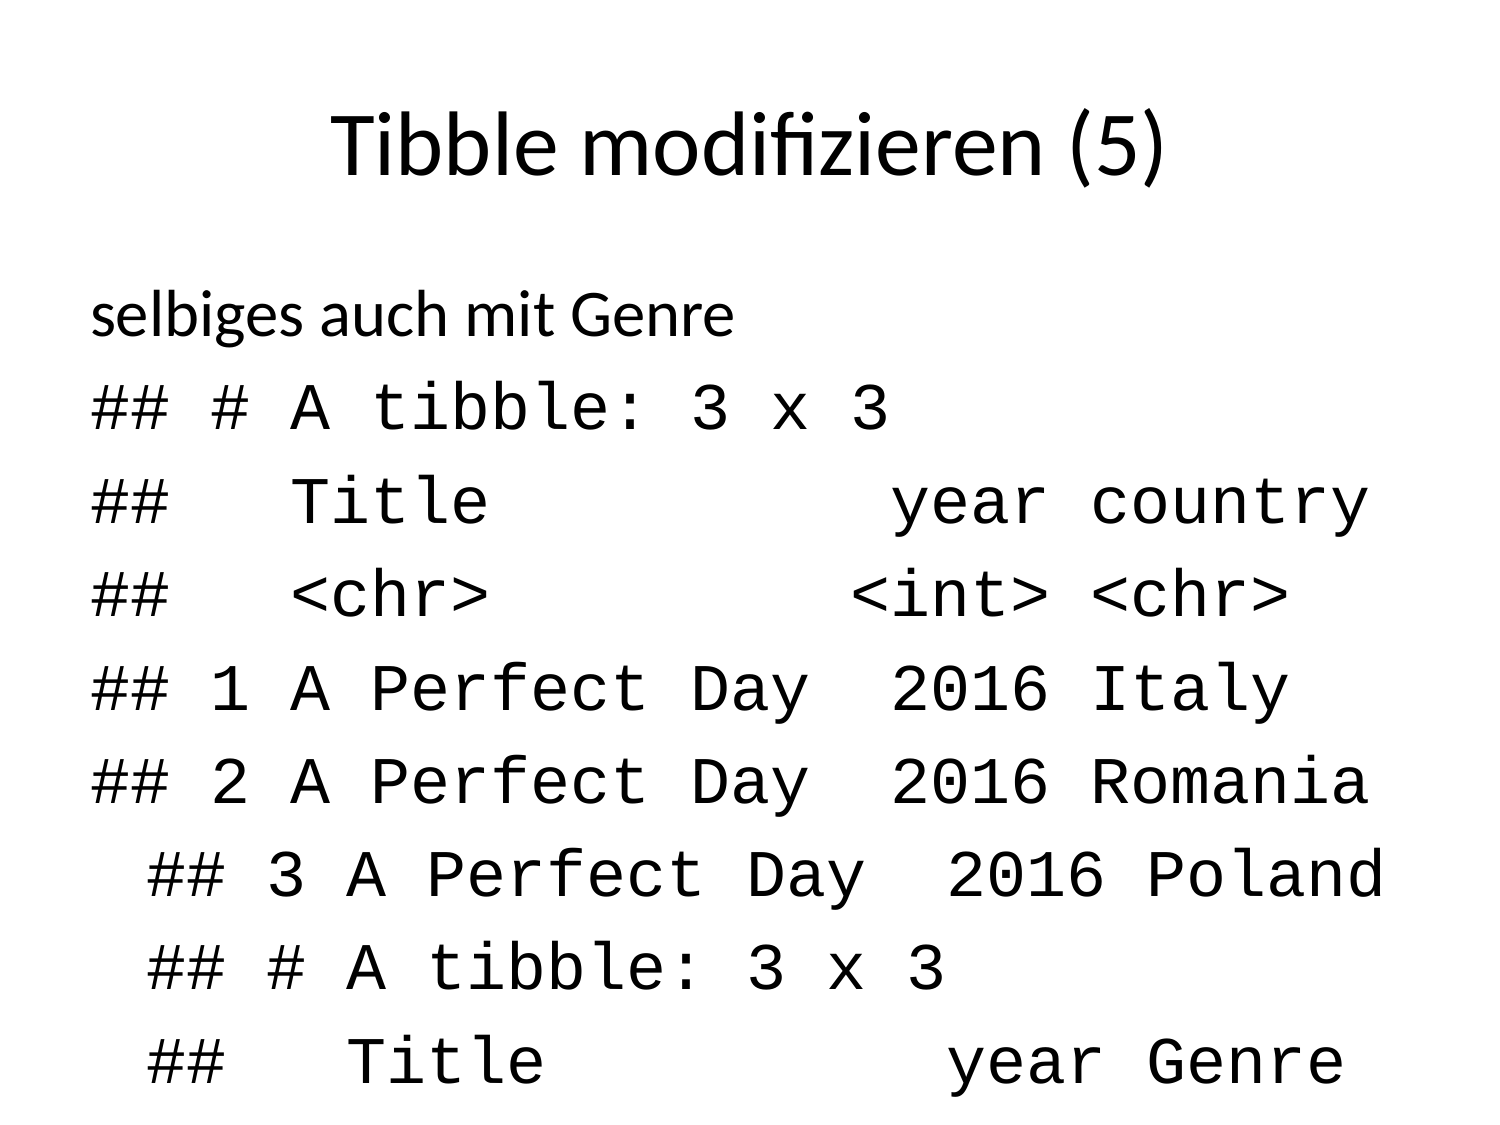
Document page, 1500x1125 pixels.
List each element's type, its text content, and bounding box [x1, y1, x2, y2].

title Tibble modifizieren (5) [75, 45, 1425, 233]
list selbiges auch mit Genre ## # A tibble: 3 x 3 ## Title year country ## <chr> <int> <chr> ## 1 A Perfect Day 2016 Italy ## 2 A Perfect Day 2016 Romania ## 3 A Perfect Day 2016 Poland ## # A tibble: 3 x 3 ## Title year Genre ## <chr> <int> <chr> ## 1 A Perfect Day 2016 Comedy ## 2 A Perfect Day 2016 Drama ## 3 A Perfect Day 2016 War diese beiden Tibbles werden jetzt an Title, year gejoint [75, 262, 1425, 1005]
